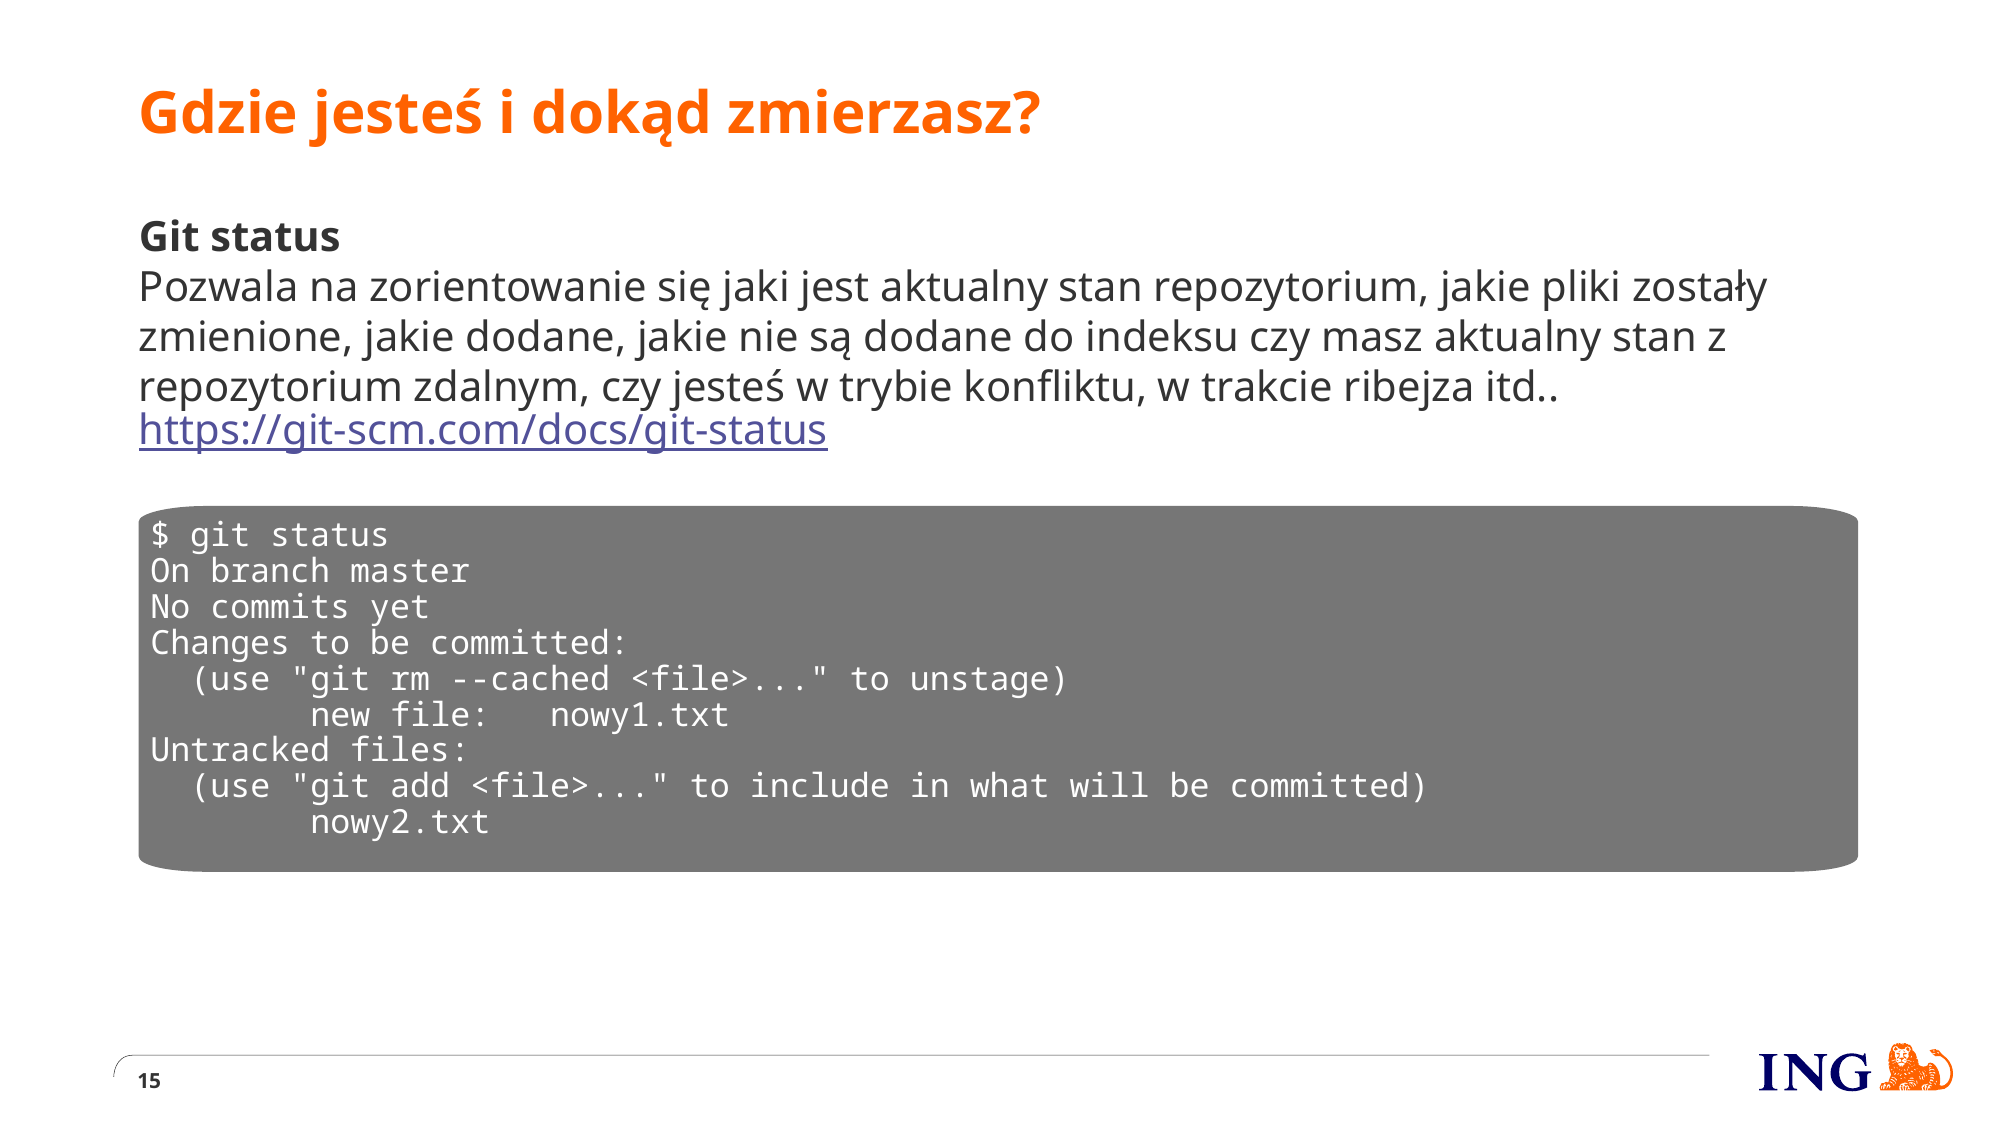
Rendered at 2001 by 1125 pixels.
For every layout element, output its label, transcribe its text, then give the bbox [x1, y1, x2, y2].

slide_number 15 [137, 1066, 219, 1097]
title Gdzie jesteś i dokąd zmierzasz? [138, 46, 1860, 187]
text_box $ git status On branch master No commits yet Changes to be committed: (use "git rm --cached <file>..." to unstage) new file: nowy1.txt Untracked files: (use "git add <file>..." to include in what will be committed) nowy2.txt [138, 505, 1859, 872]
list Git status Pozwala na zorientowanie się jaki jest aktualny stan repozytorium, jakie pliki zostały zmienione, jakie dodane, jakie nie są dodane do indeksu czy masz aktualny stan z repozytorium zdalnym, czy jesteś w trybie konfliktu, w trakcie ribejza itd.. https://git-scm.com/docs/git-status [138, 209, 1860, 476]
